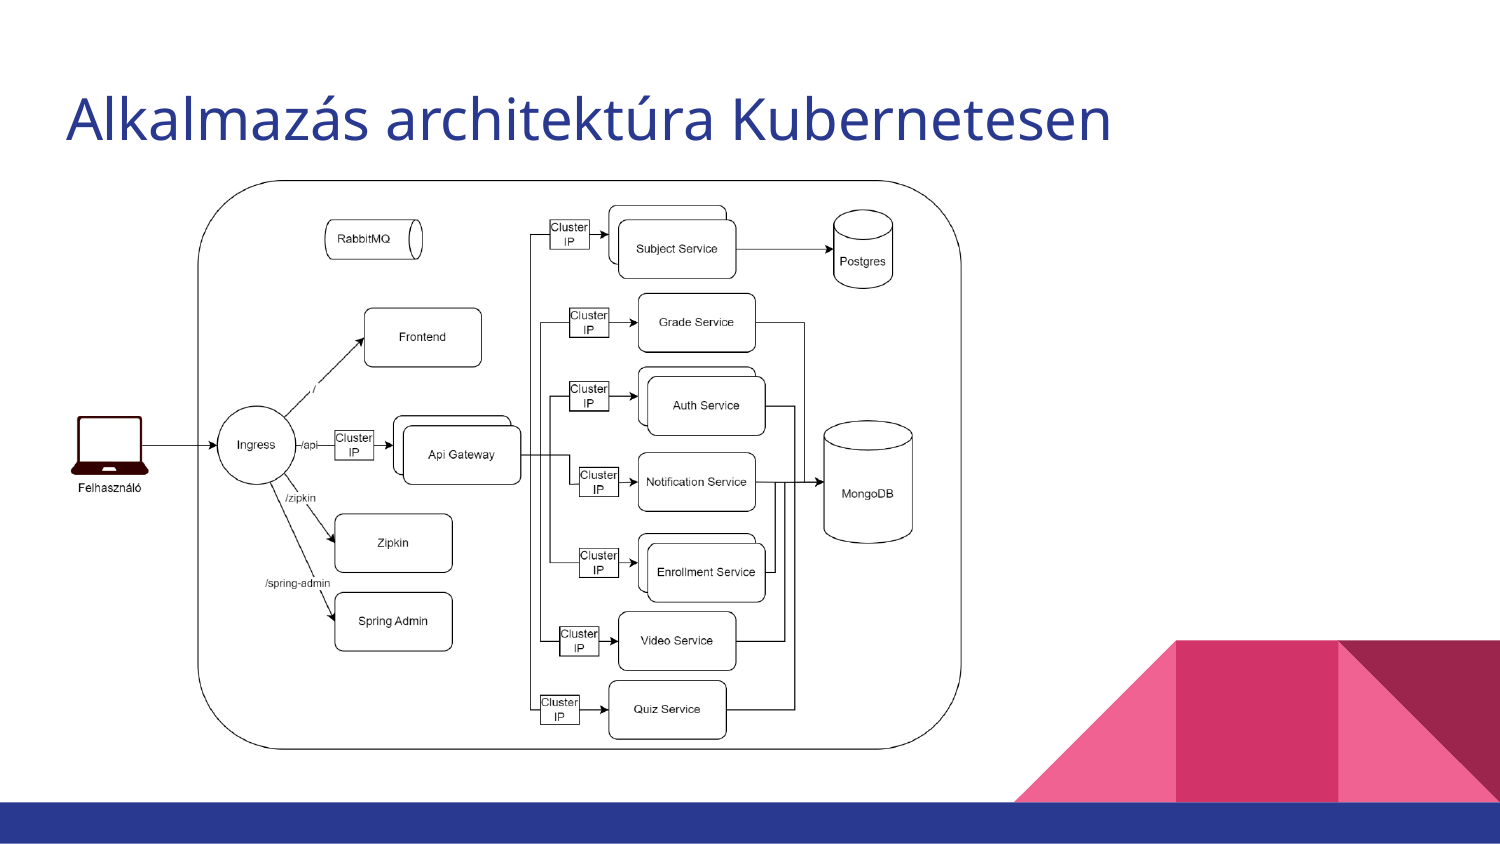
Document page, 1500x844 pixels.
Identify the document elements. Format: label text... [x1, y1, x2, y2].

title Alkalmazás architektúra Kubernetesen [51, 67, 1449, 167]
picture [59, 170, 972, 761]
